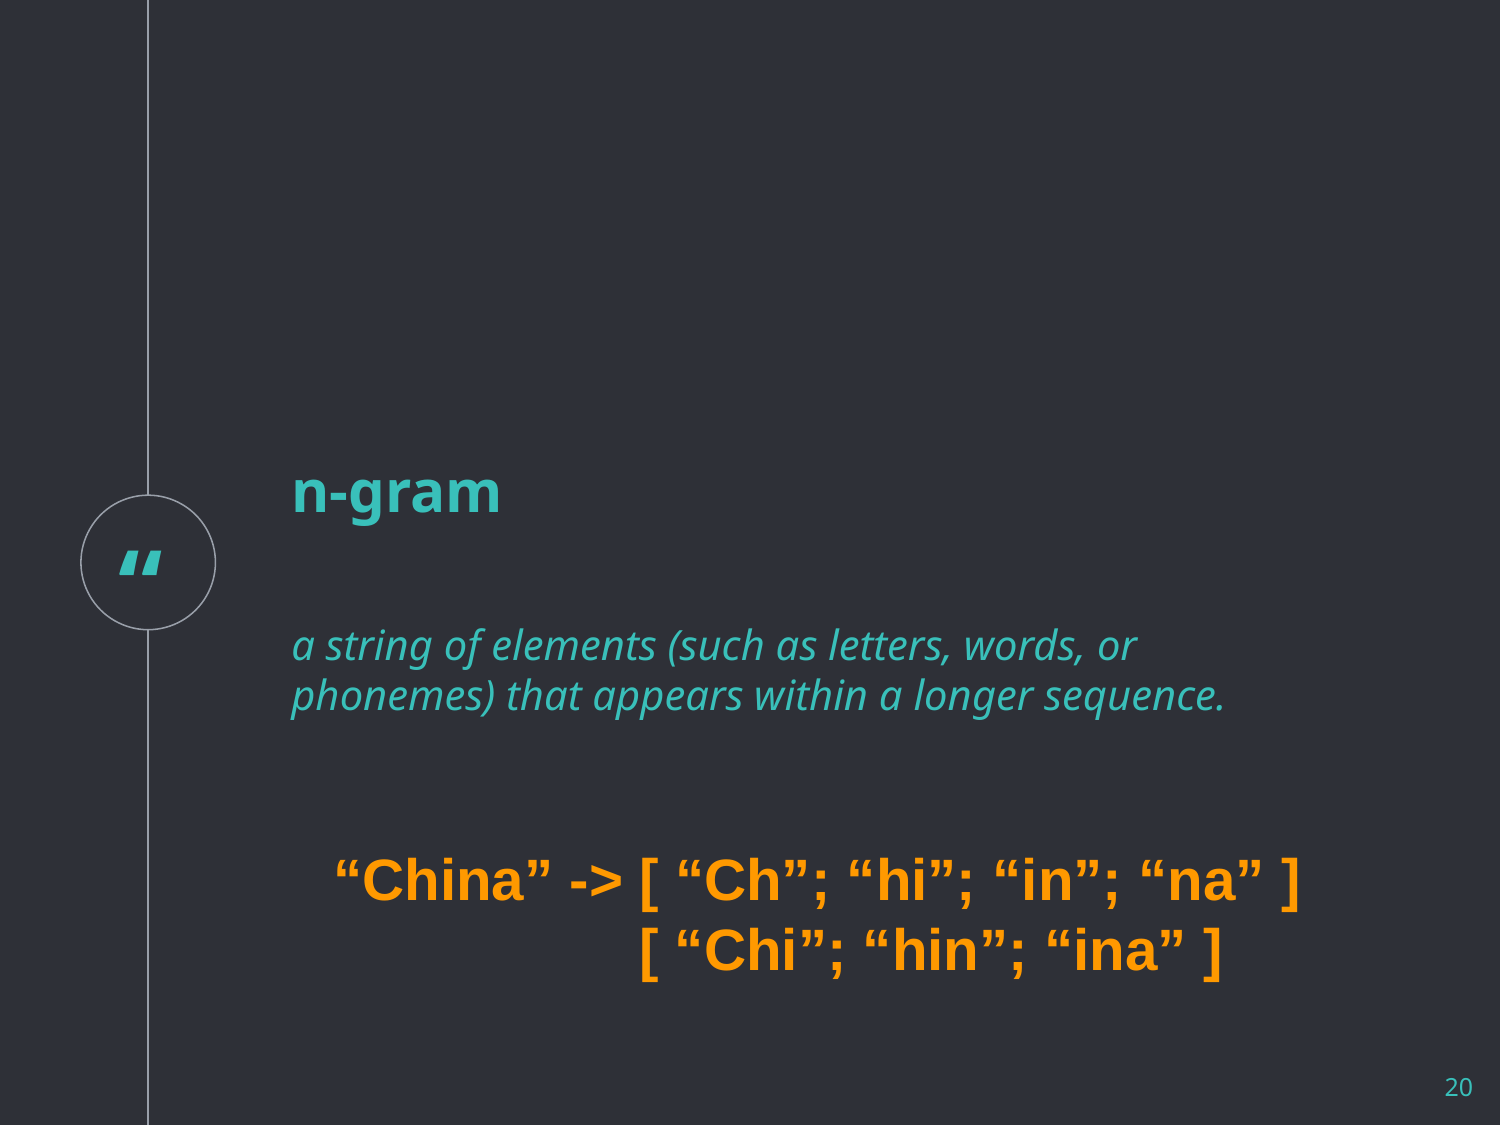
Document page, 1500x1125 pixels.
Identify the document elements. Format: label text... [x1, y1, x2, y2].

slide_number 20 [1398, 1056, 1489, 1125]
list n-gram a string of elements (such as letters, words, or phonemes) that appears within a longer sequence. [267, 496, 1368, 676]
text_box “China” -> [ “Ch”; “hi”; “in”; “na” ] [ “Chi”; “hin”; “ina” ] [267, 834, 1368, 990]
